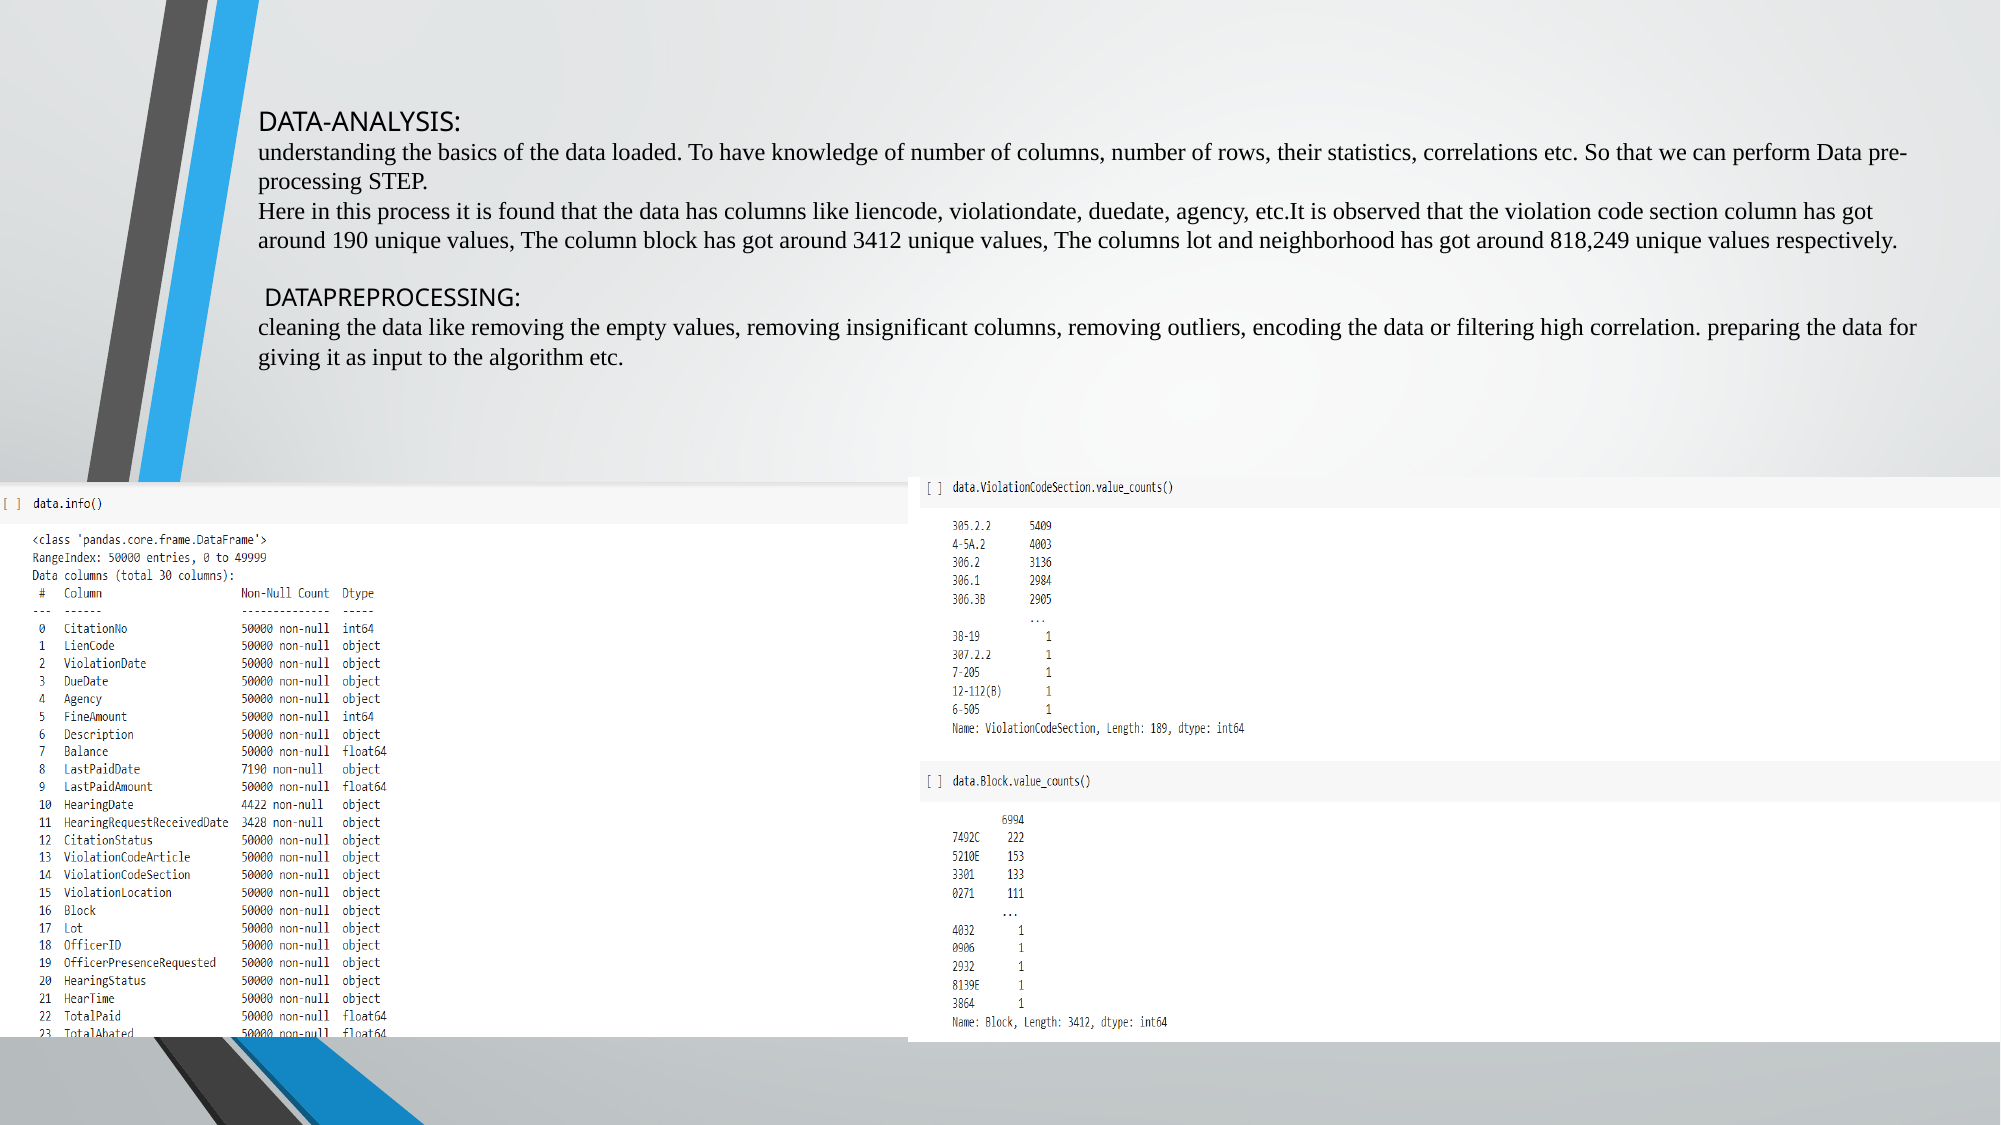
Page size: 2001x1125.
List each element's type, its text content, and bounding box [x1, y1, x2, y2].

title DATA-ANALYSIS: understanding the basics of the data loaded. To have knowledge of number of columns, number of rows, their statistics, correlations etc. So that we can perform Data pre-processing STEP. Here in this process it is found that the data has columns like liencode, violationdate, duedate, agency, etc.It is observed that the violation code section column has got around 190 unique values, The column block has got around 3412 unique values, The columns lot and neighborhood has got around 818,249 unique values respectively. DATAPREPROCESSING: cleaning the data like removing the empty values, removing insignificant columns, removing outliers, encoding the data or filtering high correlation. preparing the data for giving it as input to the algorithm etc. [243, 88, 1945, 444]
picture [908, 477, 2000, 1042]
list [0, 482, 908, 1037]
